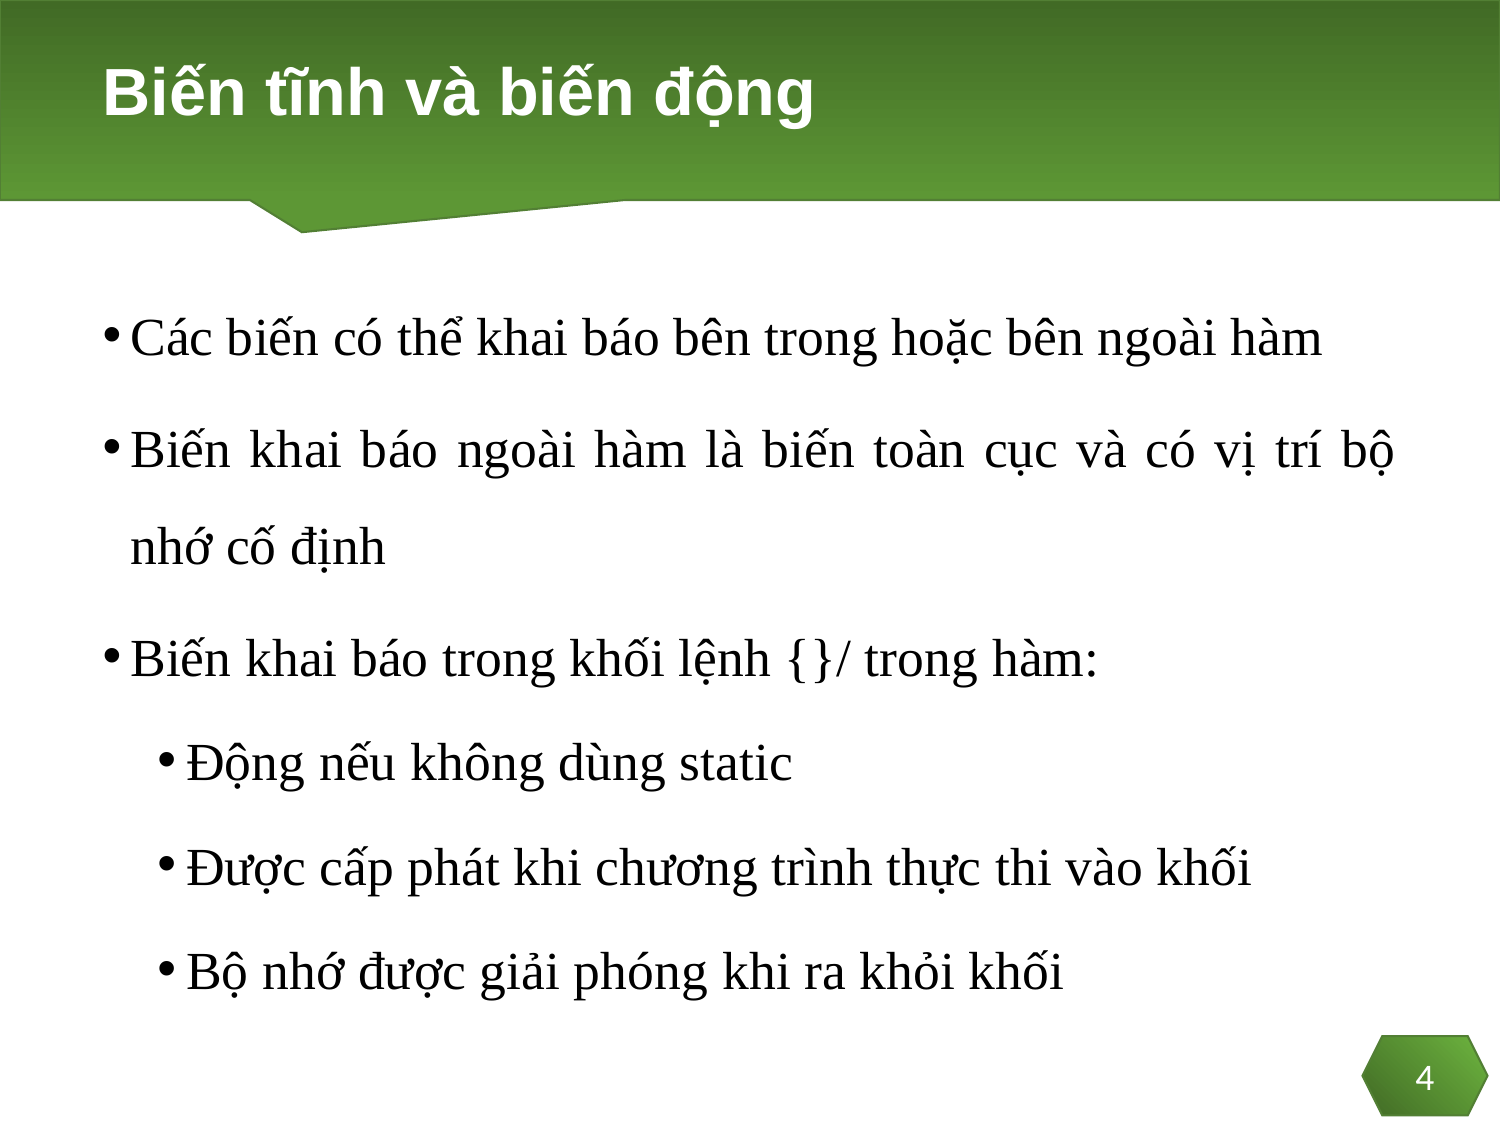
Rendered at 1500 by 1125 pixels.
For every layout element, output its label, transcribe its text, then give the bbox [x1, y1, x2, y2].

title Biến tĩnh và biến động [87, 12, 1413, 175]
list Các biến có thể khai báo bên trong hoặc bên ngoài hàm Biến khai báo ngoài hàm là biến toàn cục và có vị trí bộ nhớ cố định Biến khai báo trong khối lệnh {}/ trong hàm: Động nếu không dùng static Được cấp phát khi chương trình thực thi vào khối Bộ nhớ được giải phóng khi ra khỏi khối [87, 262, 1413, 1014]
